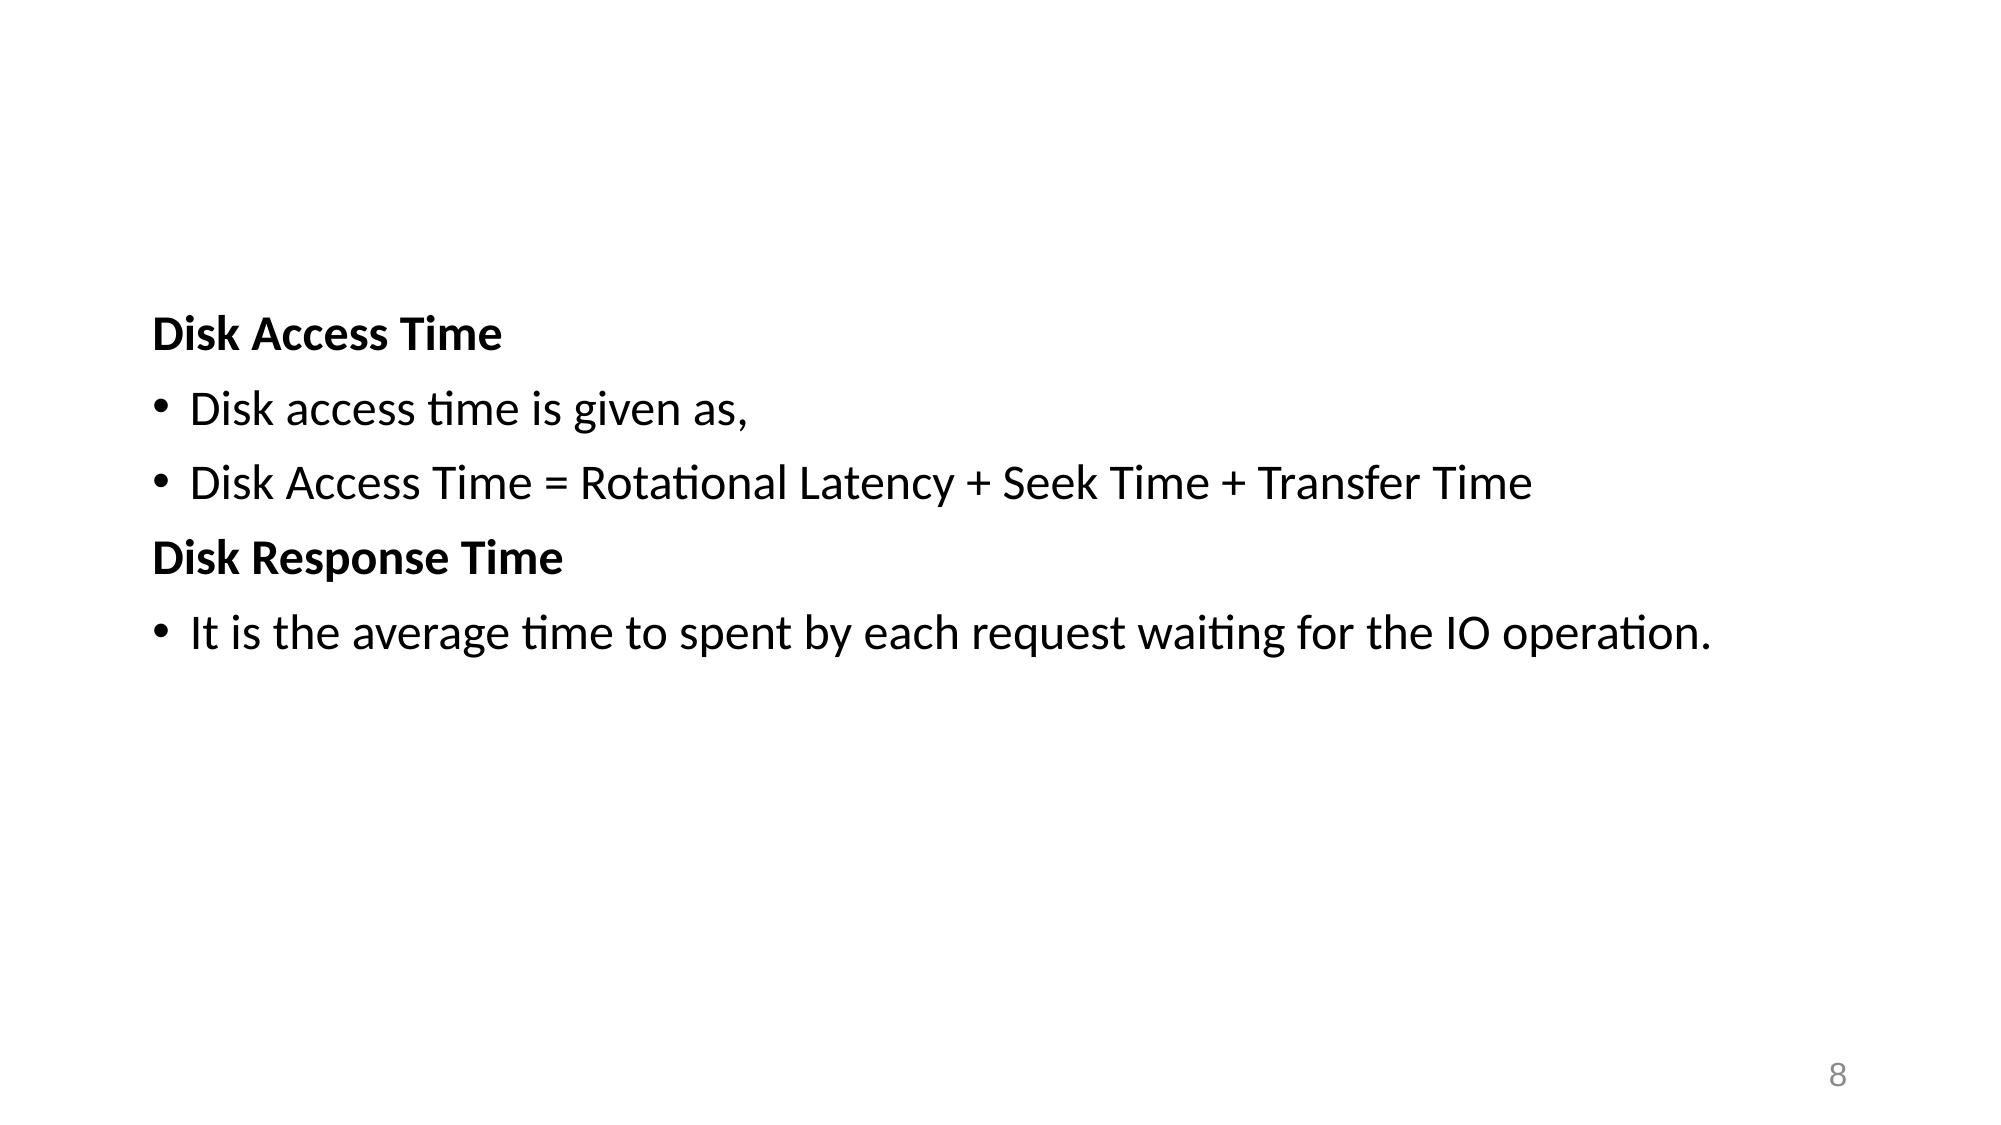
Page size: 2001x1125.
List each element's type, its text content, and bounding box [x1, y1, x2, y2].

slide_number 8 [1412, 1042, 1863, 1103]
list Disk Access Time Disk access time is given as, Disk Access Time = Rotational Latency + Seek Time + Transfer Time Disk Response Time It is the average time to spent by each request waiting for the IO operation. [137, 299, 1863, 1014]
